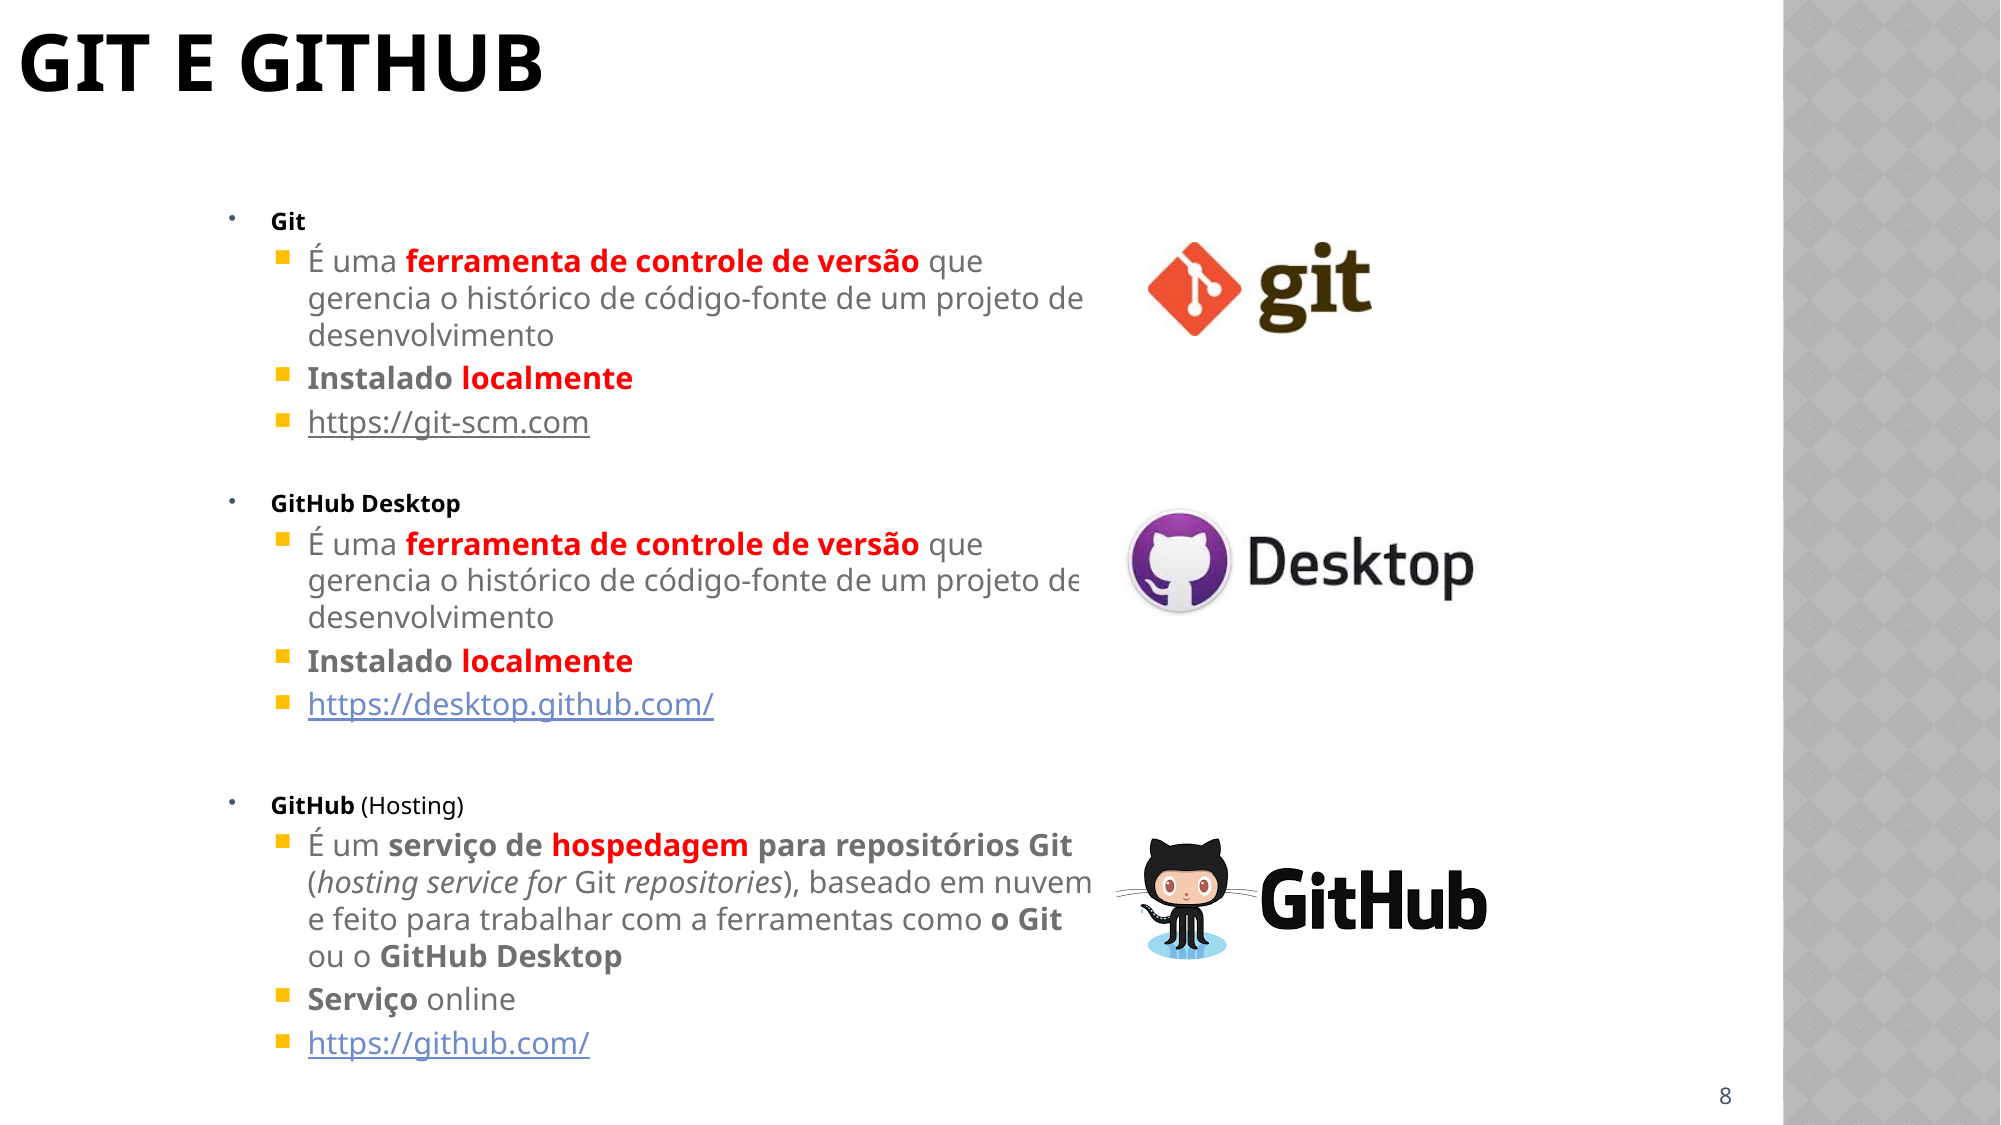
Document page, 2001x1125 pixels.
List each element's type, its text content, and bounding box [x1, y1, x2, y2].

picture [1112, 836, 1489, 961]
slide_number 8 [1603, 1075, 1733, 1113]
title Git e GitHub [10, 11, 1782, 200]
picture [1079, 489, 1522, 637]
picture [1148, 241, 1372, 336]
list Git É uma ferramenta de controle de versão que gerencia o histórico de código-fonte de um projeto de desenvolvimento ​ Instalado localmente​ https://git-scm.com GitHub Desktop É uma ferramenta de controle de versão que gerencia o histórico de código-fonte de um projeto de desenvolvimento ​ Instalado localmente https://desktop.github.com/ GitHub (Hosting) É um serviço de hospedagem para repositórios Git (hosting service for Git repositories), baseado em nuvem e feito para trabalhar com a ferramentas como o Git ou o GitHub Desktop Serviço online https://github.com/ [214, 199, 1114, 1075]
